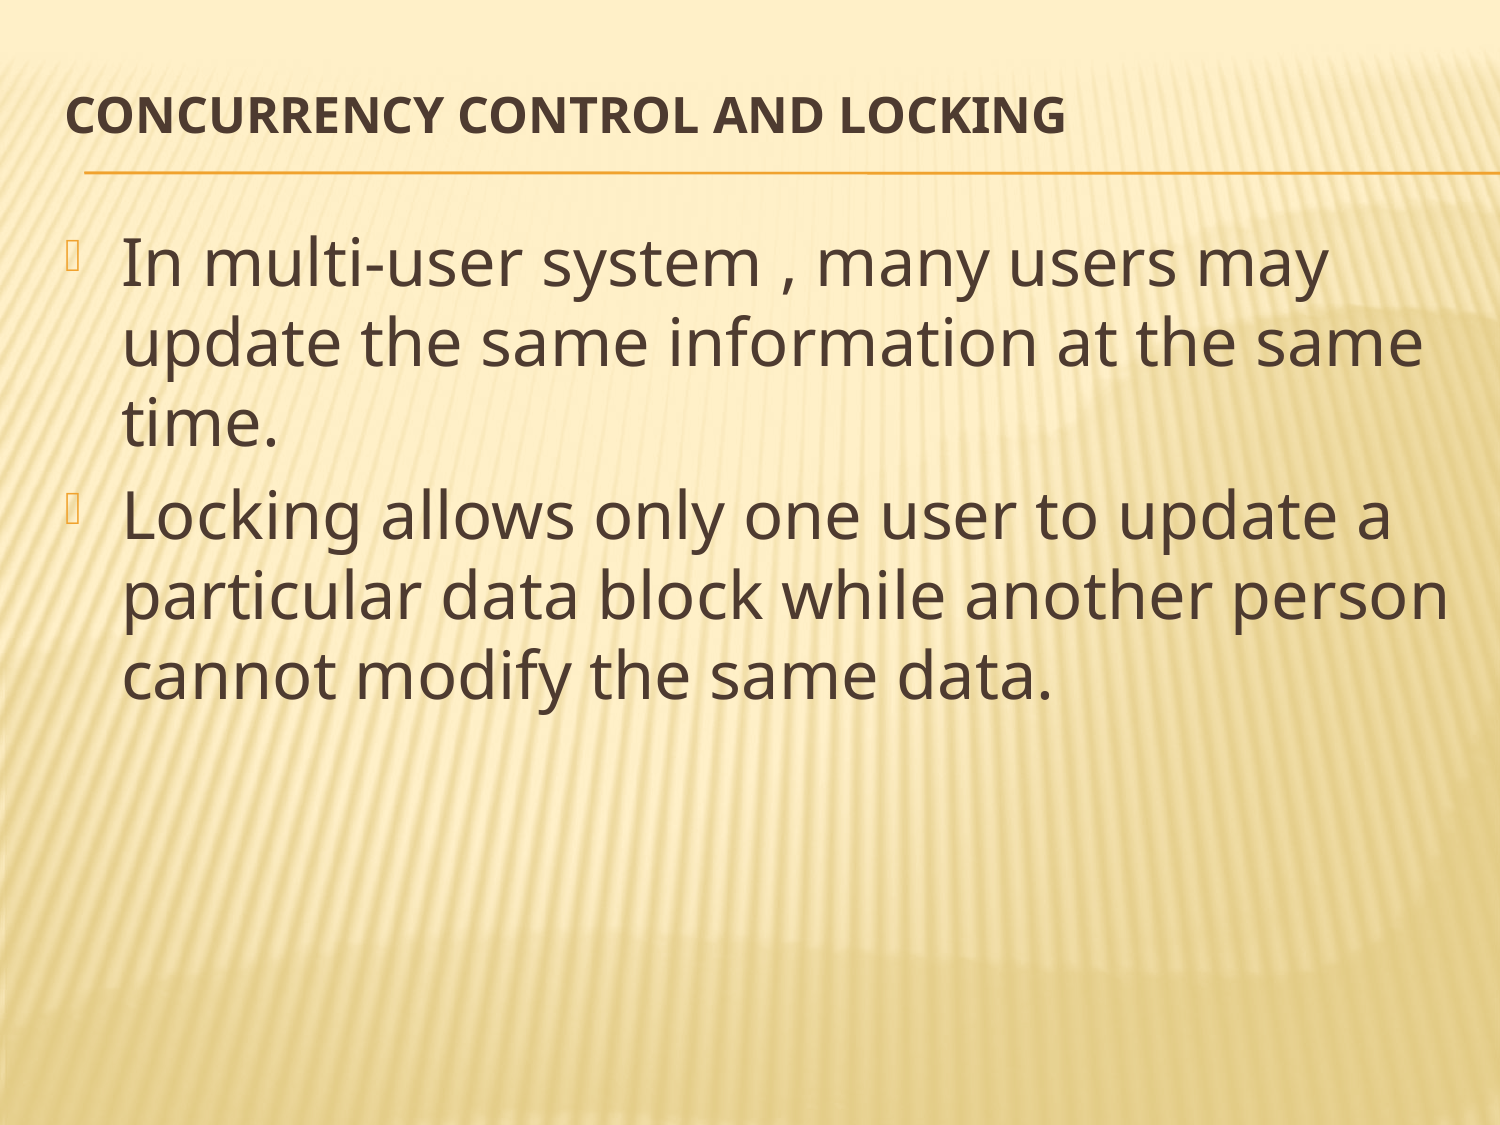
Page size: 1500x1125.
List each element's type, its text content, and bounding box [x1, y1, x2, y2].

list In multi-user system , many users may update the same information at the same time. Locking allows only one user to update a particular data block while another person cannot modify the same data. [50, 212, 1475, 1063]
title Concurrency Control and Locking [50, 75, 1475, 212]
